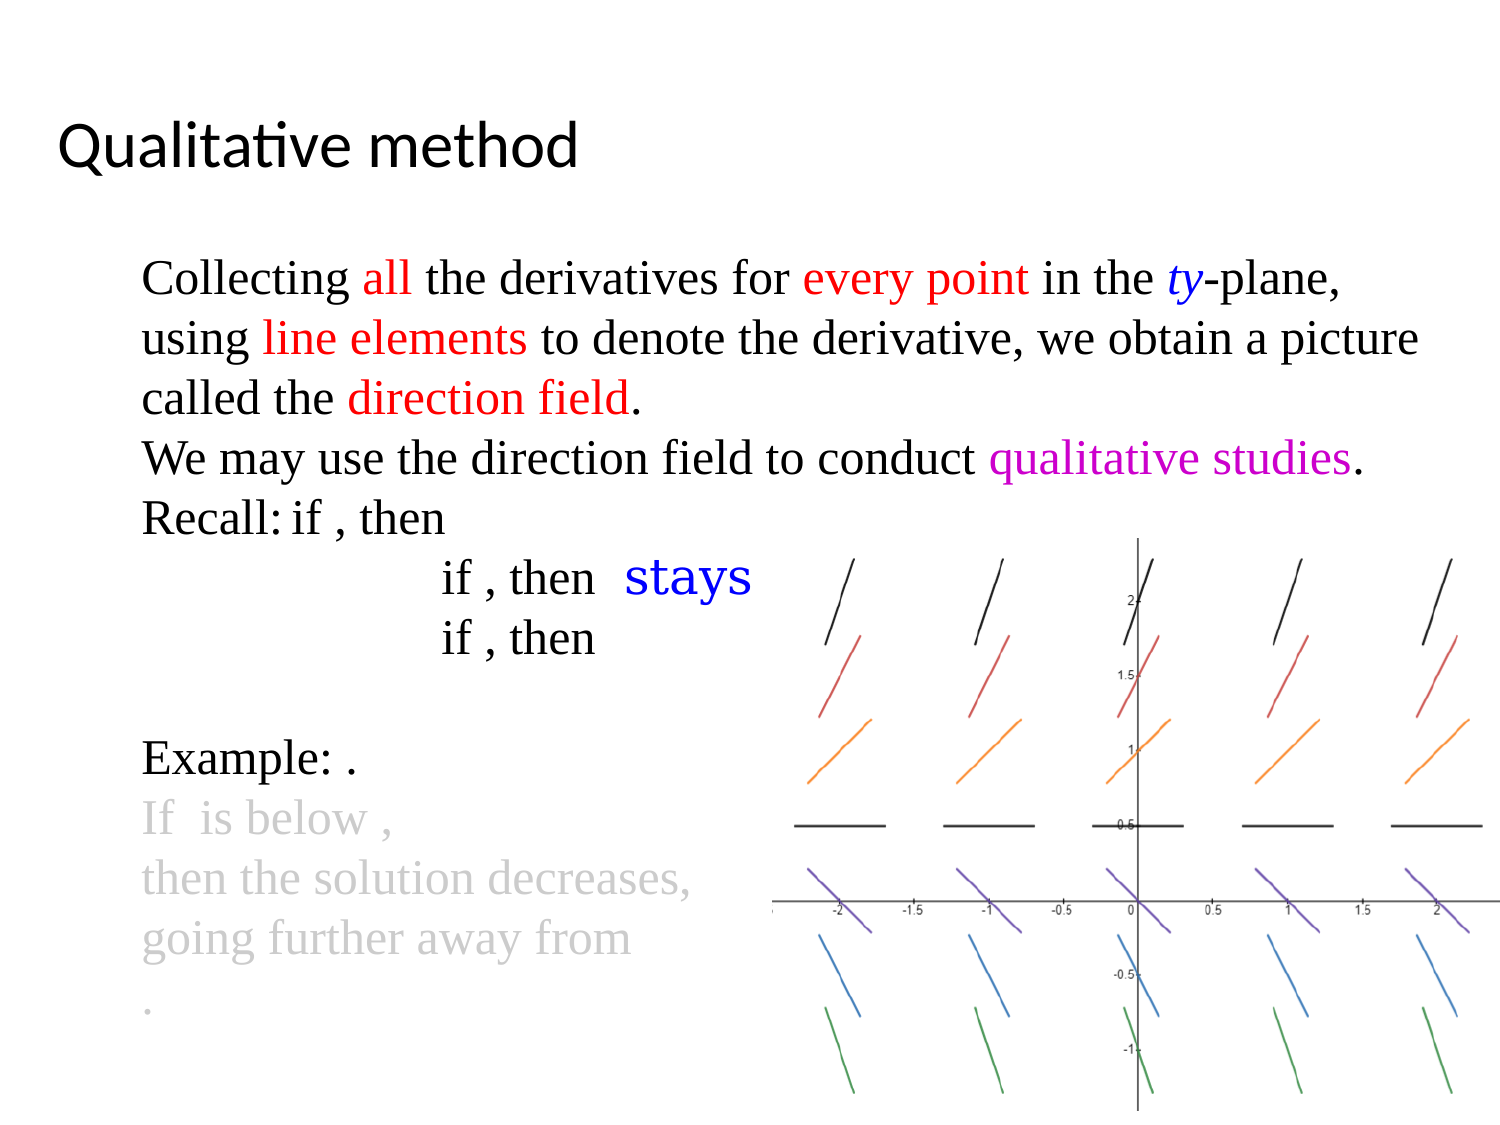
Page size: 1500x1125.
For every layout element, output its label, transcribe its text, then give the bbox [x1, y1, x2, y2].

text_box Qualitative method [42, 93, 1000, 188]
picture [772, 538, 1500, 1111]
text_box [1113, 851, 1177, 897]
text_box [132, 853, 728, 1041]
text_box [136, 786, 733, 852]
